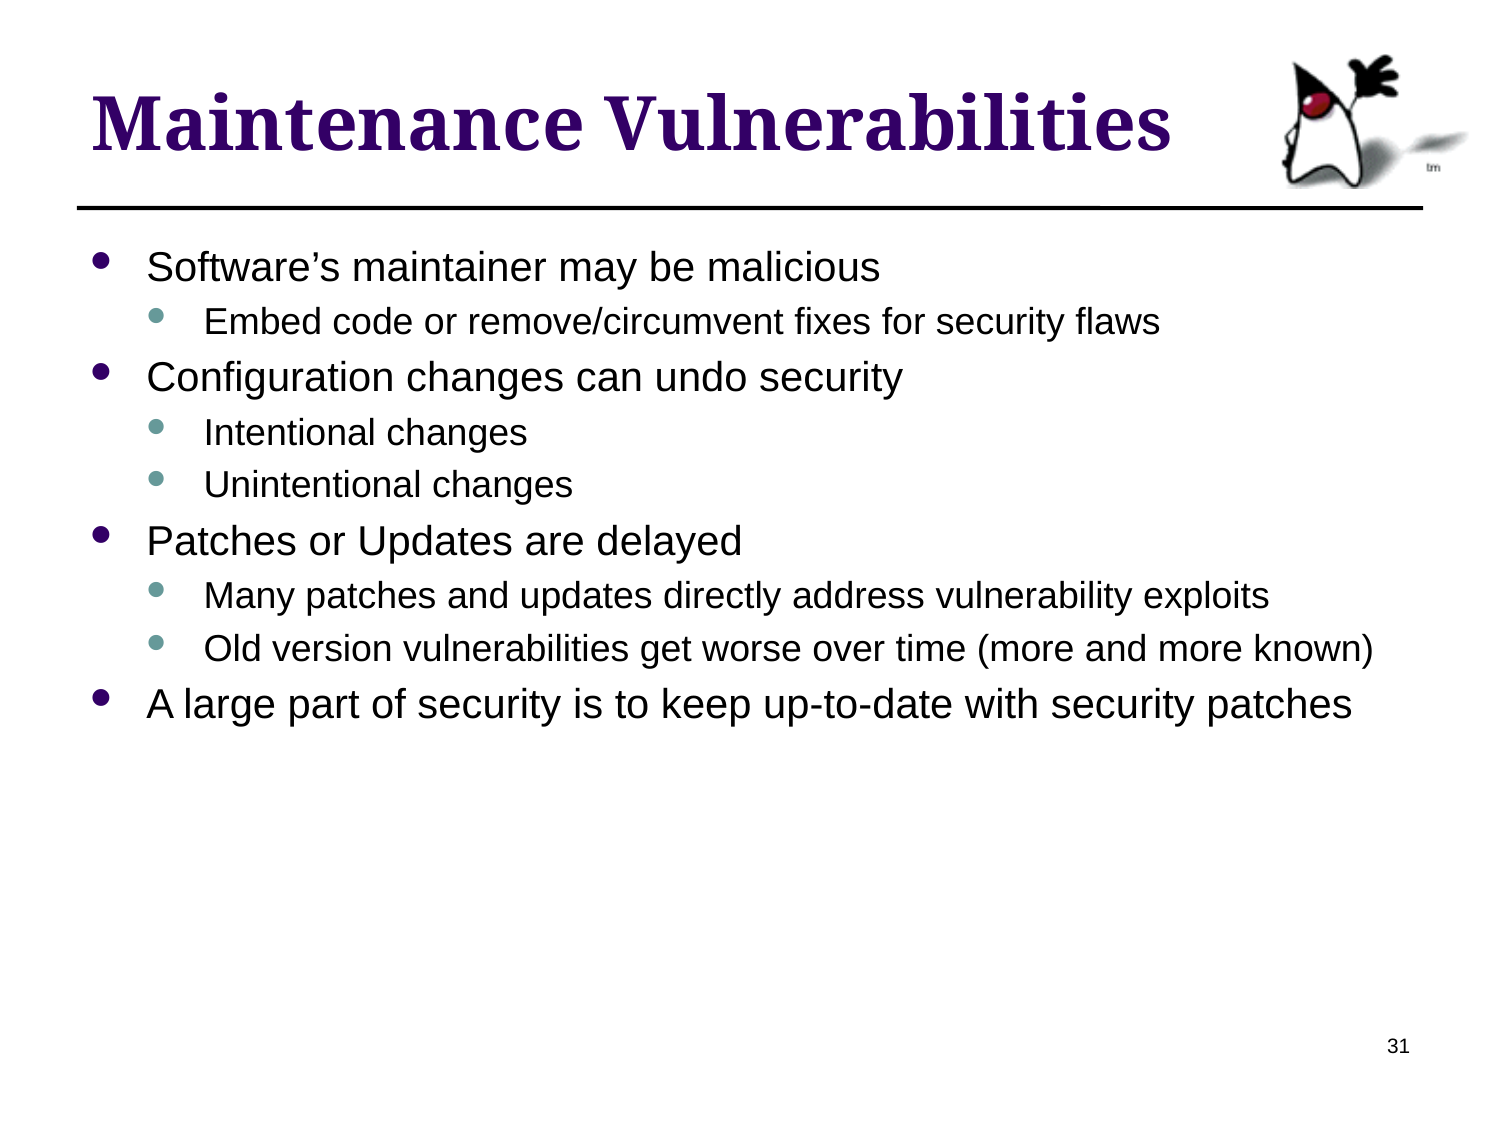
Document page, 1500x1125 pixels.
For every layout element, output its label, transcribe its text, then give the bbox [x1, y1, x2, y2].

title Maintenance Vulnerabilities [76, 19, 1258, 173]
picture [1281, 54, 1471, 189]
slide_number 31 [1074, 1024, 1426, 1101]
list Software’s maintainer may be malicious Embed code or remove/circumvent fixes for security flaws Configuration changes can undo security Intentional changes Unintentional changes Patches or Updates are delayed Many patches and updates directly address vulnerability exploits Old version vulnerabilities get worse over time (more and more known) A large part of security is to keep up-to-date with security patches [75, 231, 1425, 1006]
